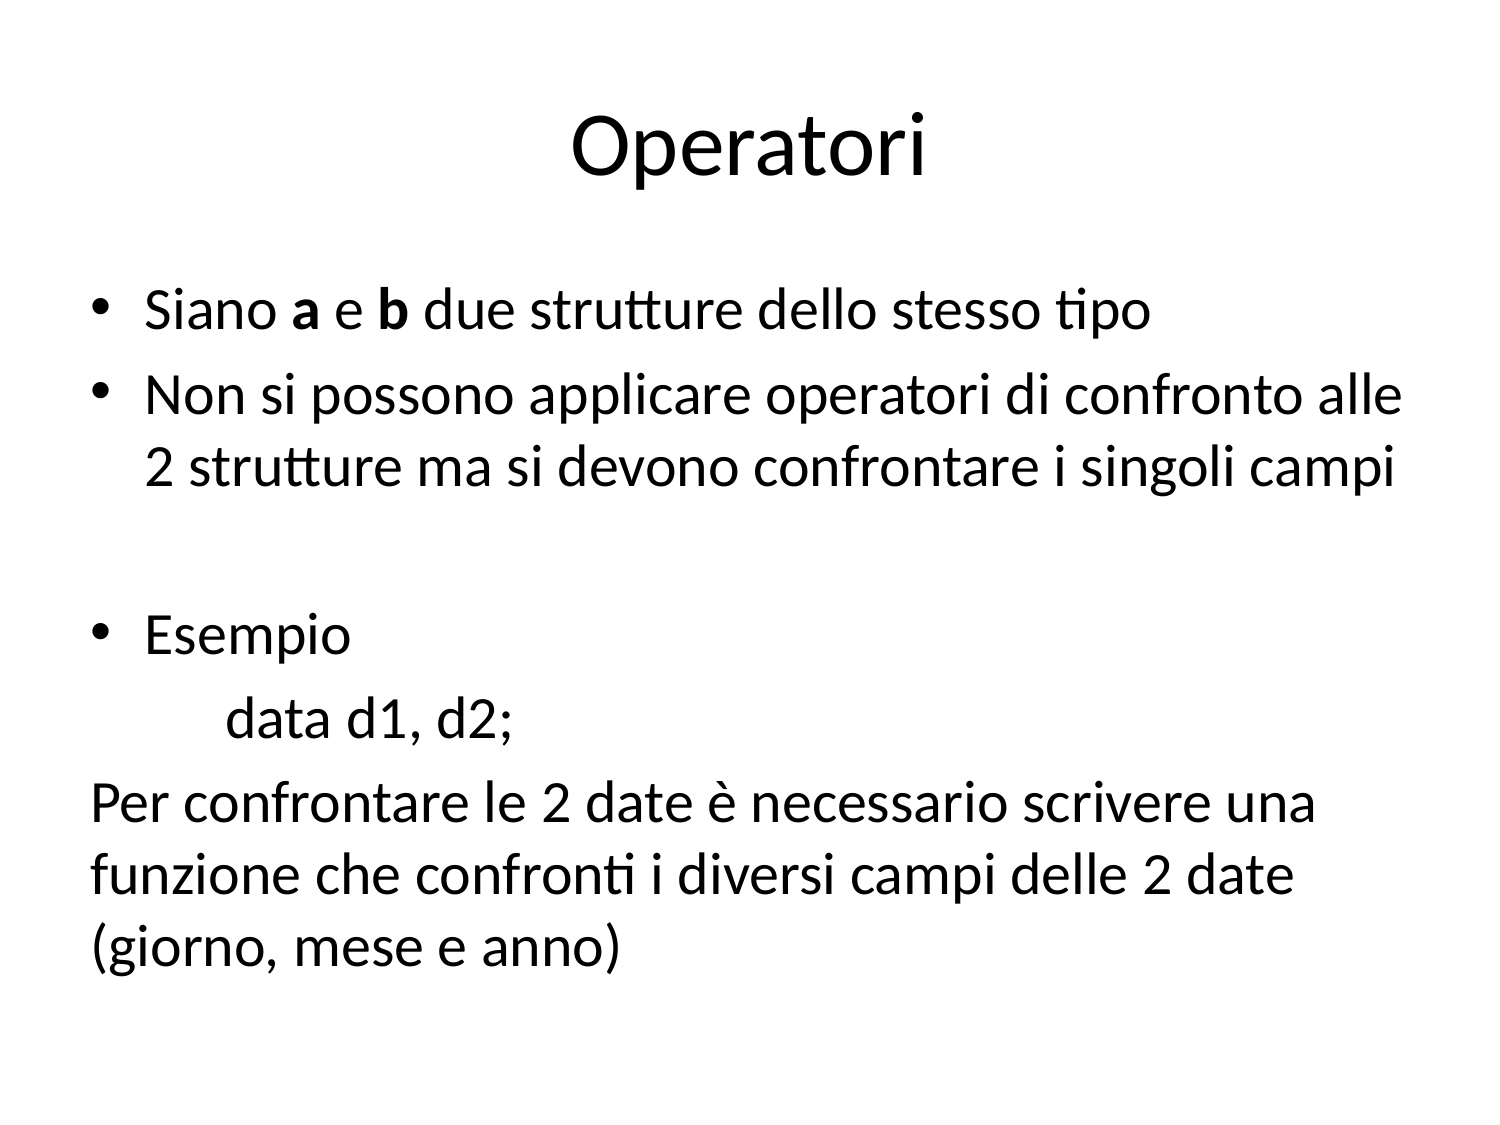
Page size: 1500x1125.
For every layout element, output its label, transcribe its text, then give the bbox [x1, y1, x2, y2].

list Siano a e b due strutture dello stesso tipo Non si possono applicare operatori di confronto alle 2 strutture ma si devono confrontare i singoli campi Esempio data d1, d2; Per confrontare le 2 date è necessario scrivere una funzione che confronti i diversi campi delle 2 date (giorno, mese e anno) [75, 262, 1425, 1005]
title Operatori [75, 45, 1425, 233]
